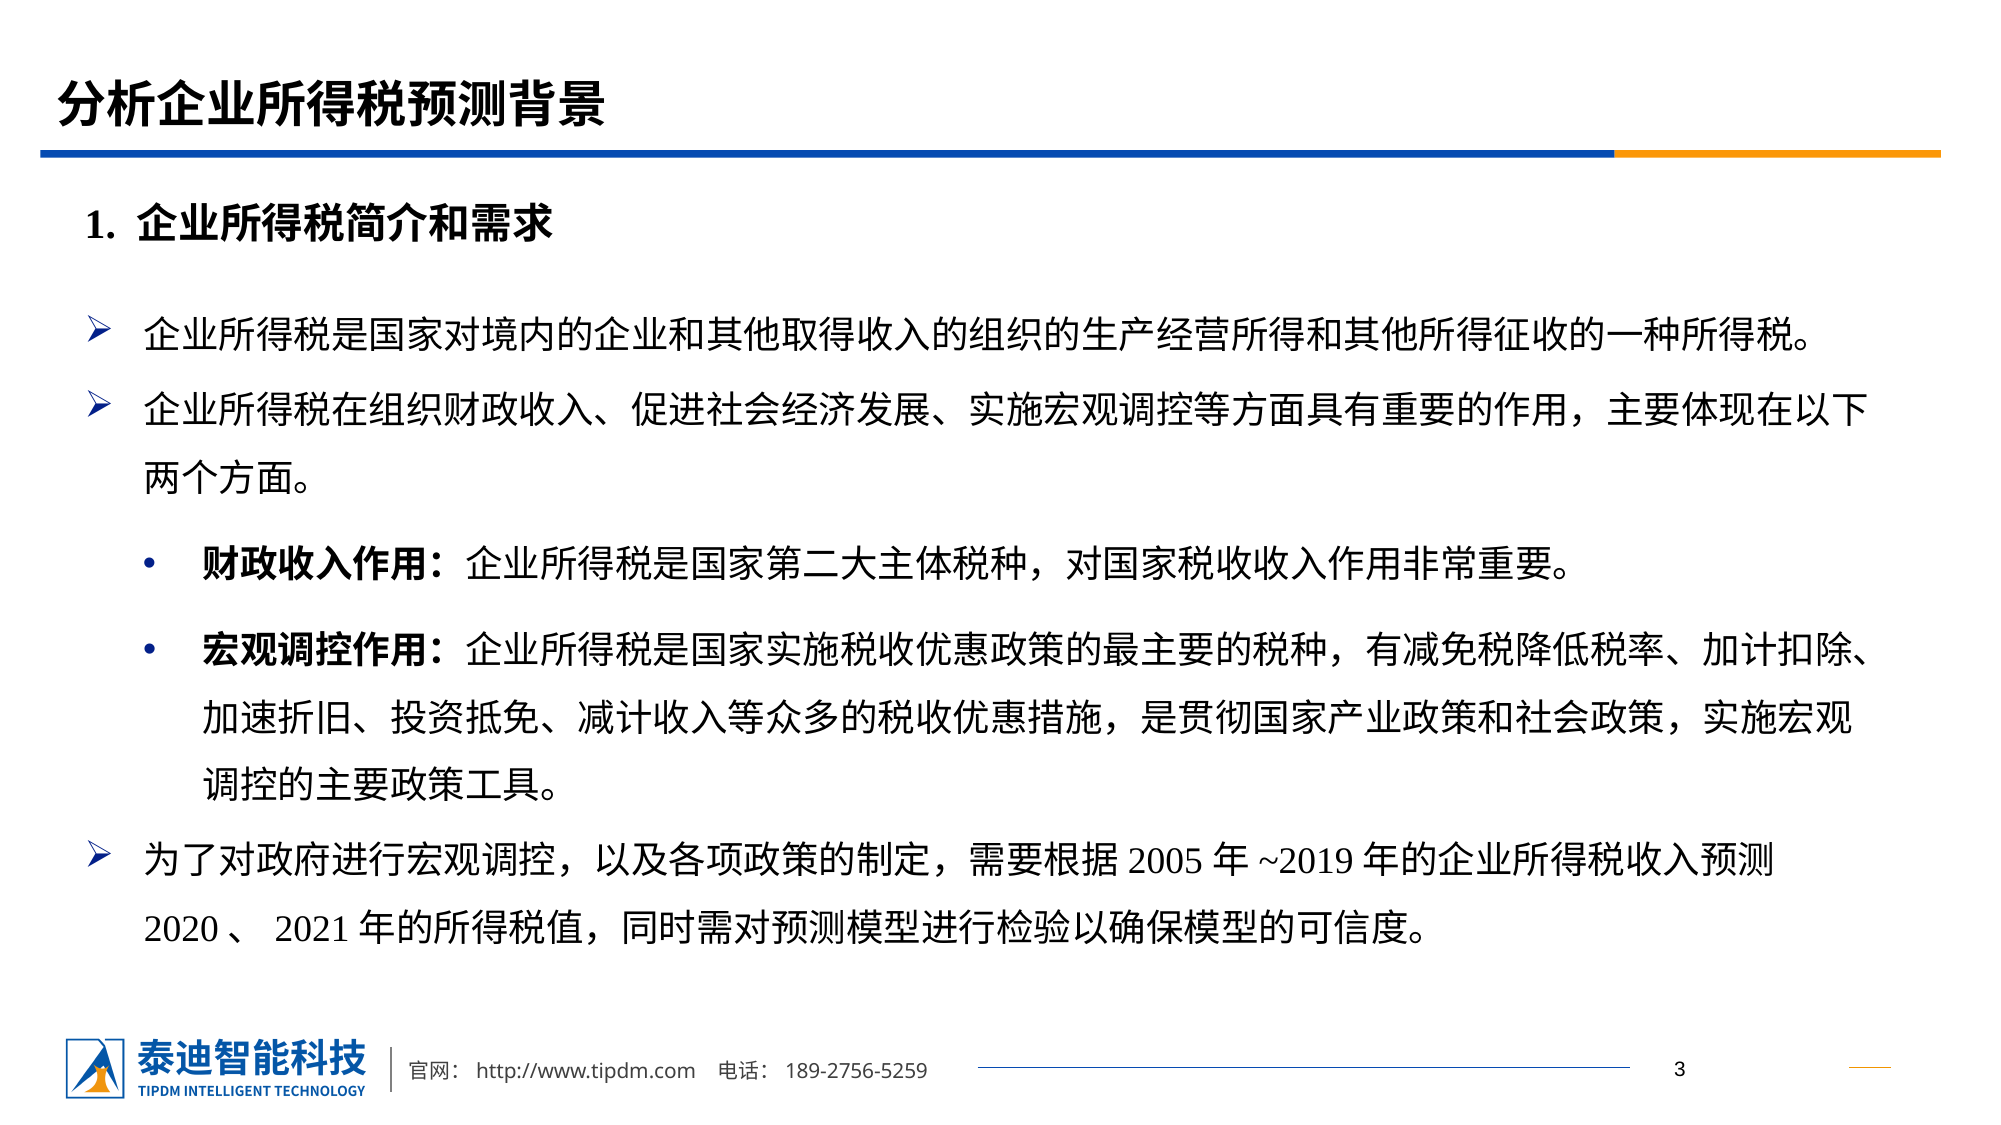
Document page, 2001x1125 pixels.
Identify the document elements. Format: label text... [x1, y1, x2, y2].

title 分析企业所得税预测背景 [41, 58, 1842, 146]
list 企业所得税是国家对境内的企业和其他取得收入的组织的生产经营所得和其他所得征收的一种所得税。 企业所得税在组织财政收入、促进社会经济发展、实施宏观调控等方面具有重要的作用，主要体现在以下两个方面。 财政收入作用：企业所得税是国家第二大主体税种，对国家税收收入作用非常重要。 宏观调控作用：企业所得税是国家实施税收优惠政策的最主要的税种，有减免税降低税率、加计扣除、加速折旧、投资抵免、减计收入等众多的税收优惠措施，是贯彻国家产业政策和社会政策，实施宏观调控的主要政策工具。 为了对政府进行宏观调控，以及各项政策的制定，需要根据2005年~2019年的企业所得税收入预测2020、2021年的所得税值，同时需对预测模型进行检验以确保模型的可信度。 [69, 281, 1892, 993]
picture [52, 1028, 378, 1107]
list 1. 企业所得税简介和需求 [69, 186, 1892, 257]
